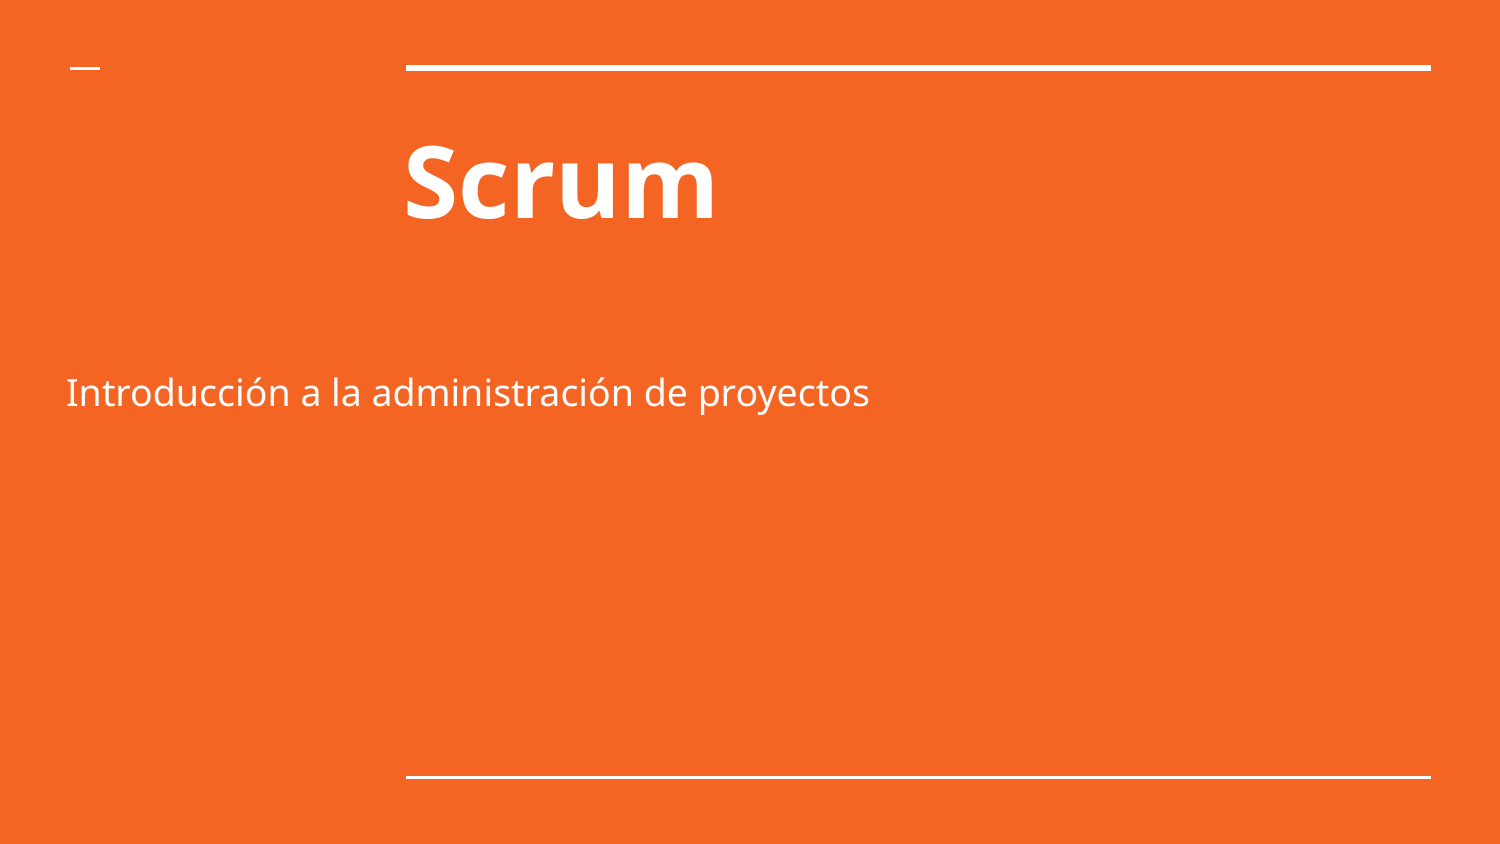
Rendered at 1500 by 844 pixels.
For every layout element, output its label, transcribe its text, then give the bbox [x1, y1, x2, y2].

title Scrum [389, 103, 1428, 357]
subtitle Introducción a la administración de proyectos [51, 308, 989, 430]
